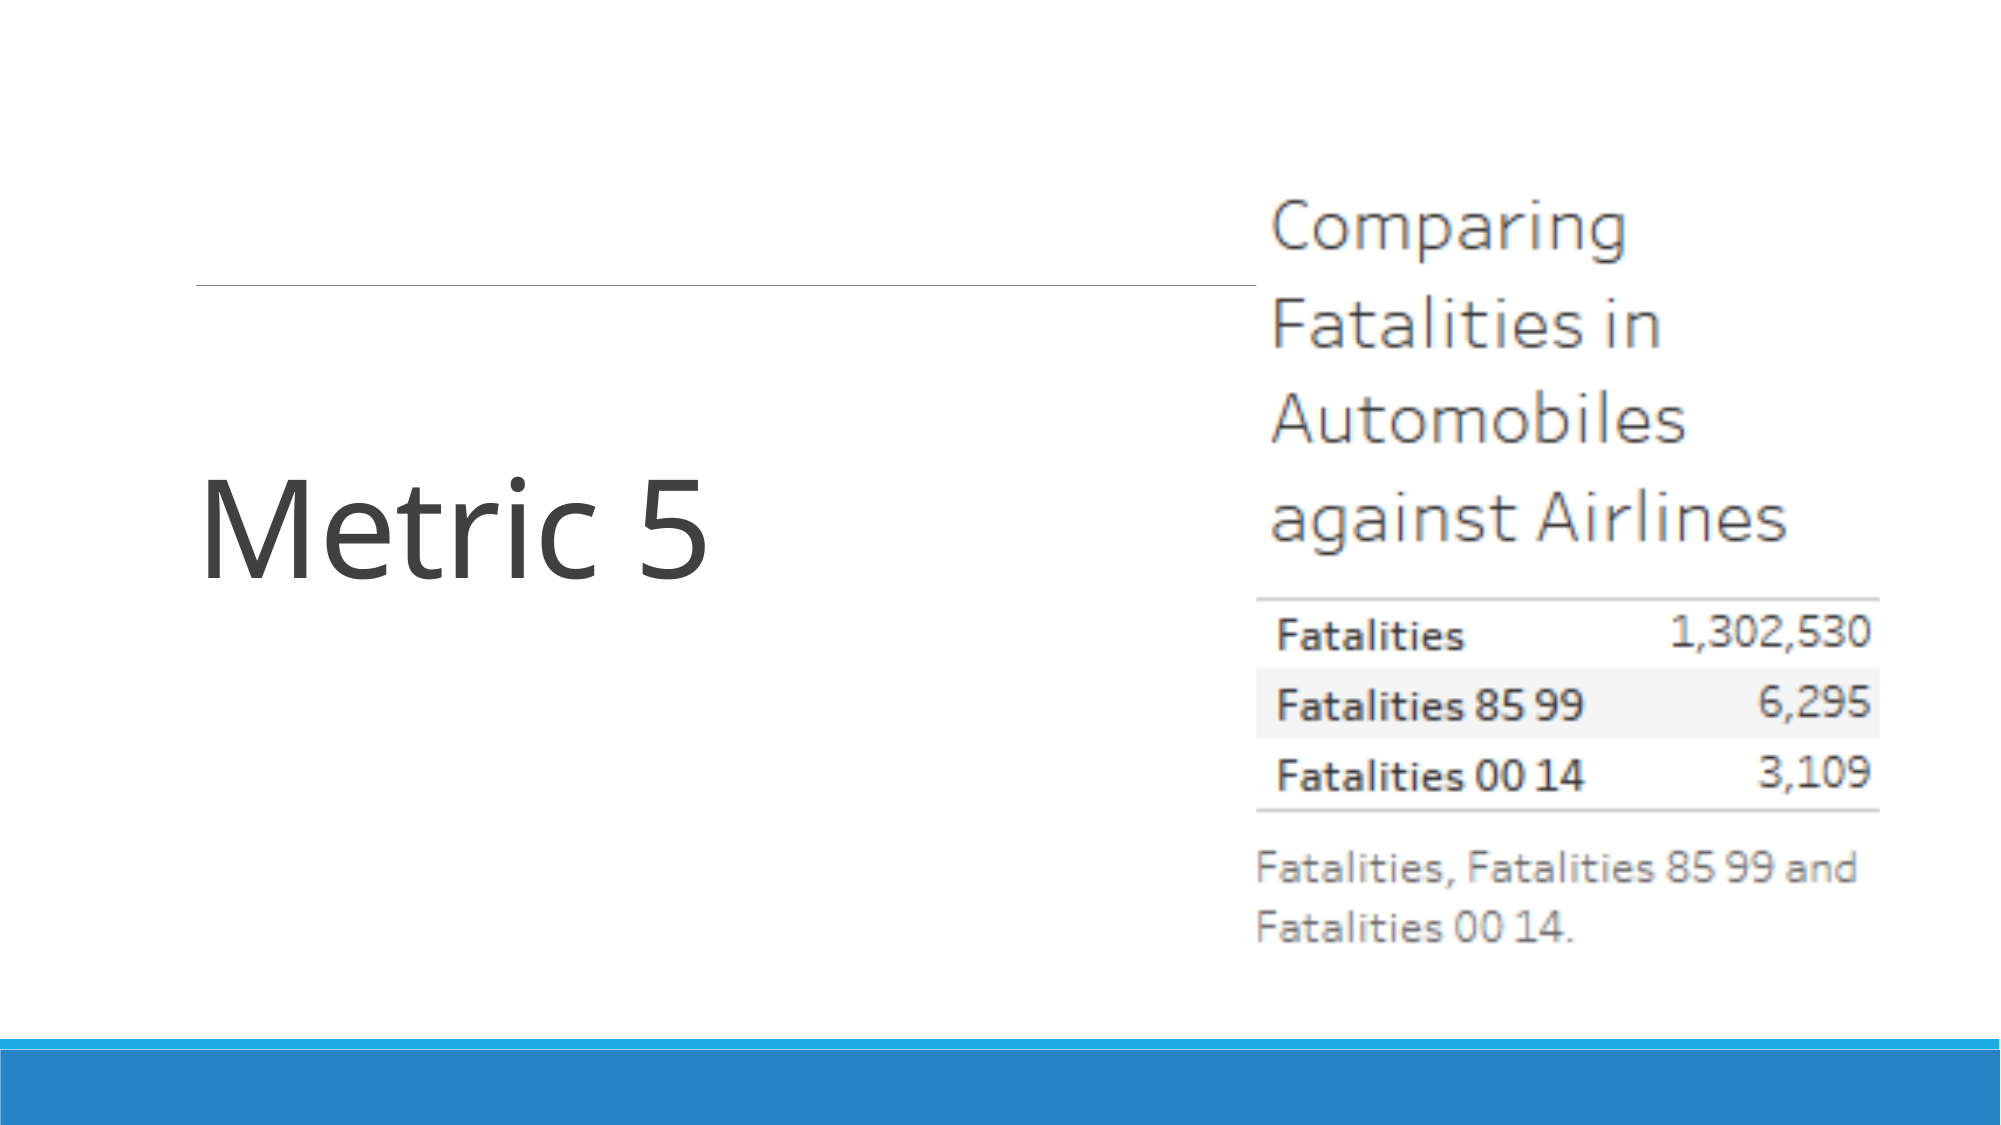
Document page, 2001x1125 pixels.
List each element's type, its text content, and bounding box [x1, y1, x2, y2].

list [1255, 151, 1881, 961]
title Metric 5 [180, 459, 1082, 1002]
